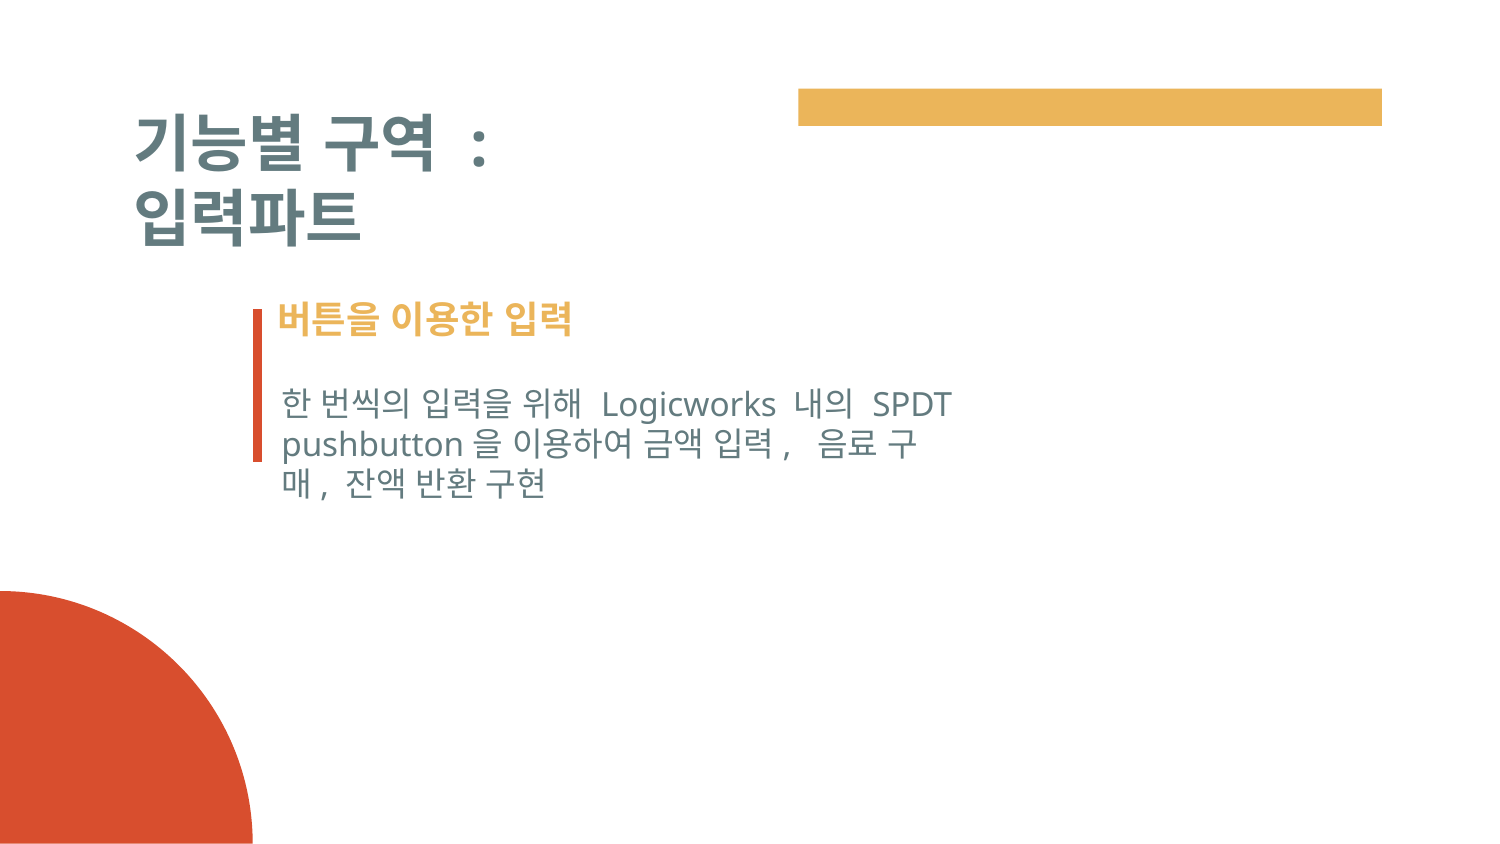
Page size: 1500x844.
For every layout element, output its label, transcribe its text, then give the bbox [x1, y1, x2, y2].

text_box [253, 308, 258, 462]
text_box [258, 308, 263, 462]
title 기능별 구역 : 입력파트 [118, 88, 750, 183]
subtitle 한 번씩의 입력을 위해 Logicworks 내의 SPDT pushbutton을 이용하여 금액 입력, 음료 구매, 잔액 반환 구현 [266, 367, 973, 462]
subtitle 버튼을 이용한 입력 [262, 280, 638, 337]
